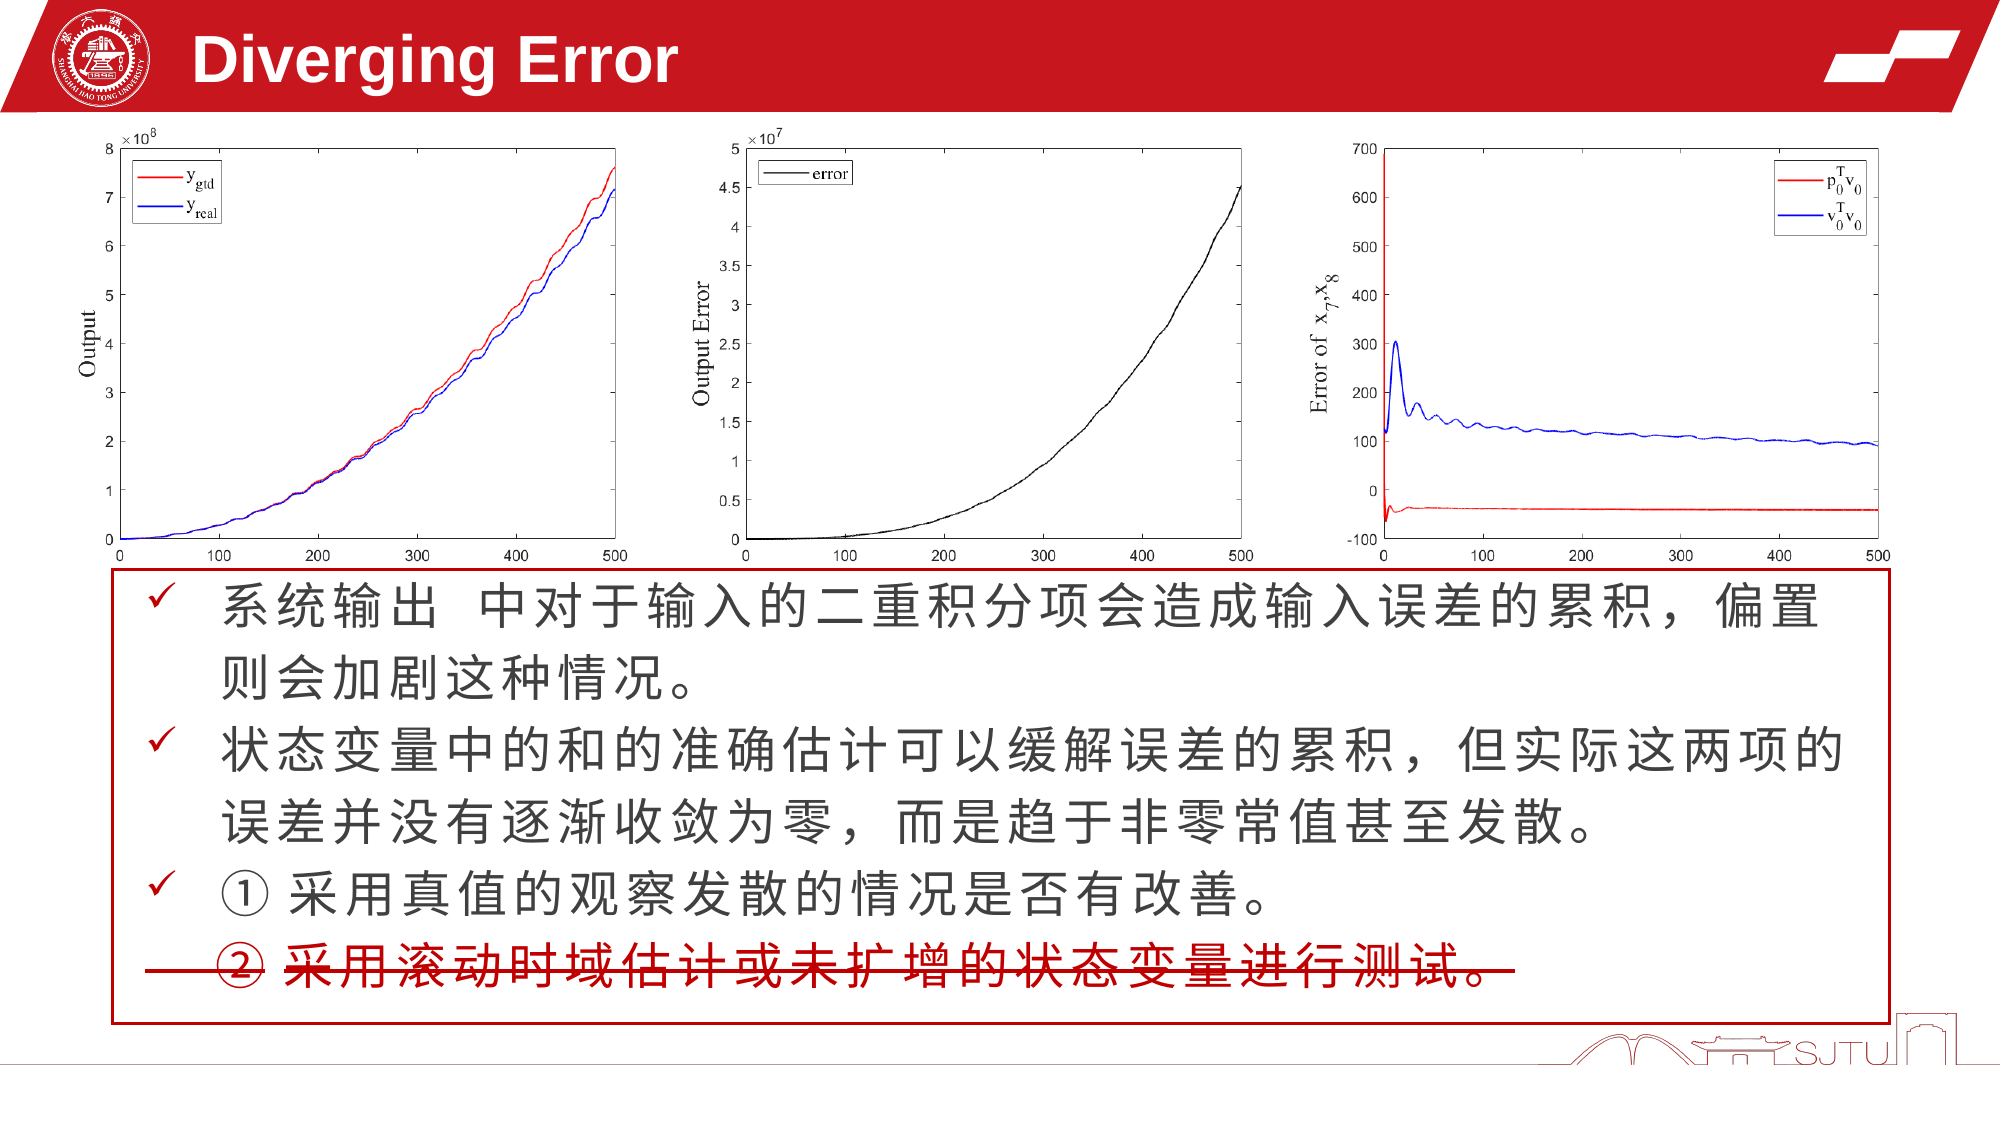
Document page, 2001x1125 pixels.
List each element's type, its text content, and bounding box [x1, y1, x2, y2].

picture [0, 1013, 2000, 1065]
picture [37, 112, 1939, 591]
text_box [111, 591, 1891, 1025]
picture [52, 9, 150, 107]
list Diverging Error [176, 7, 1485, 106]
